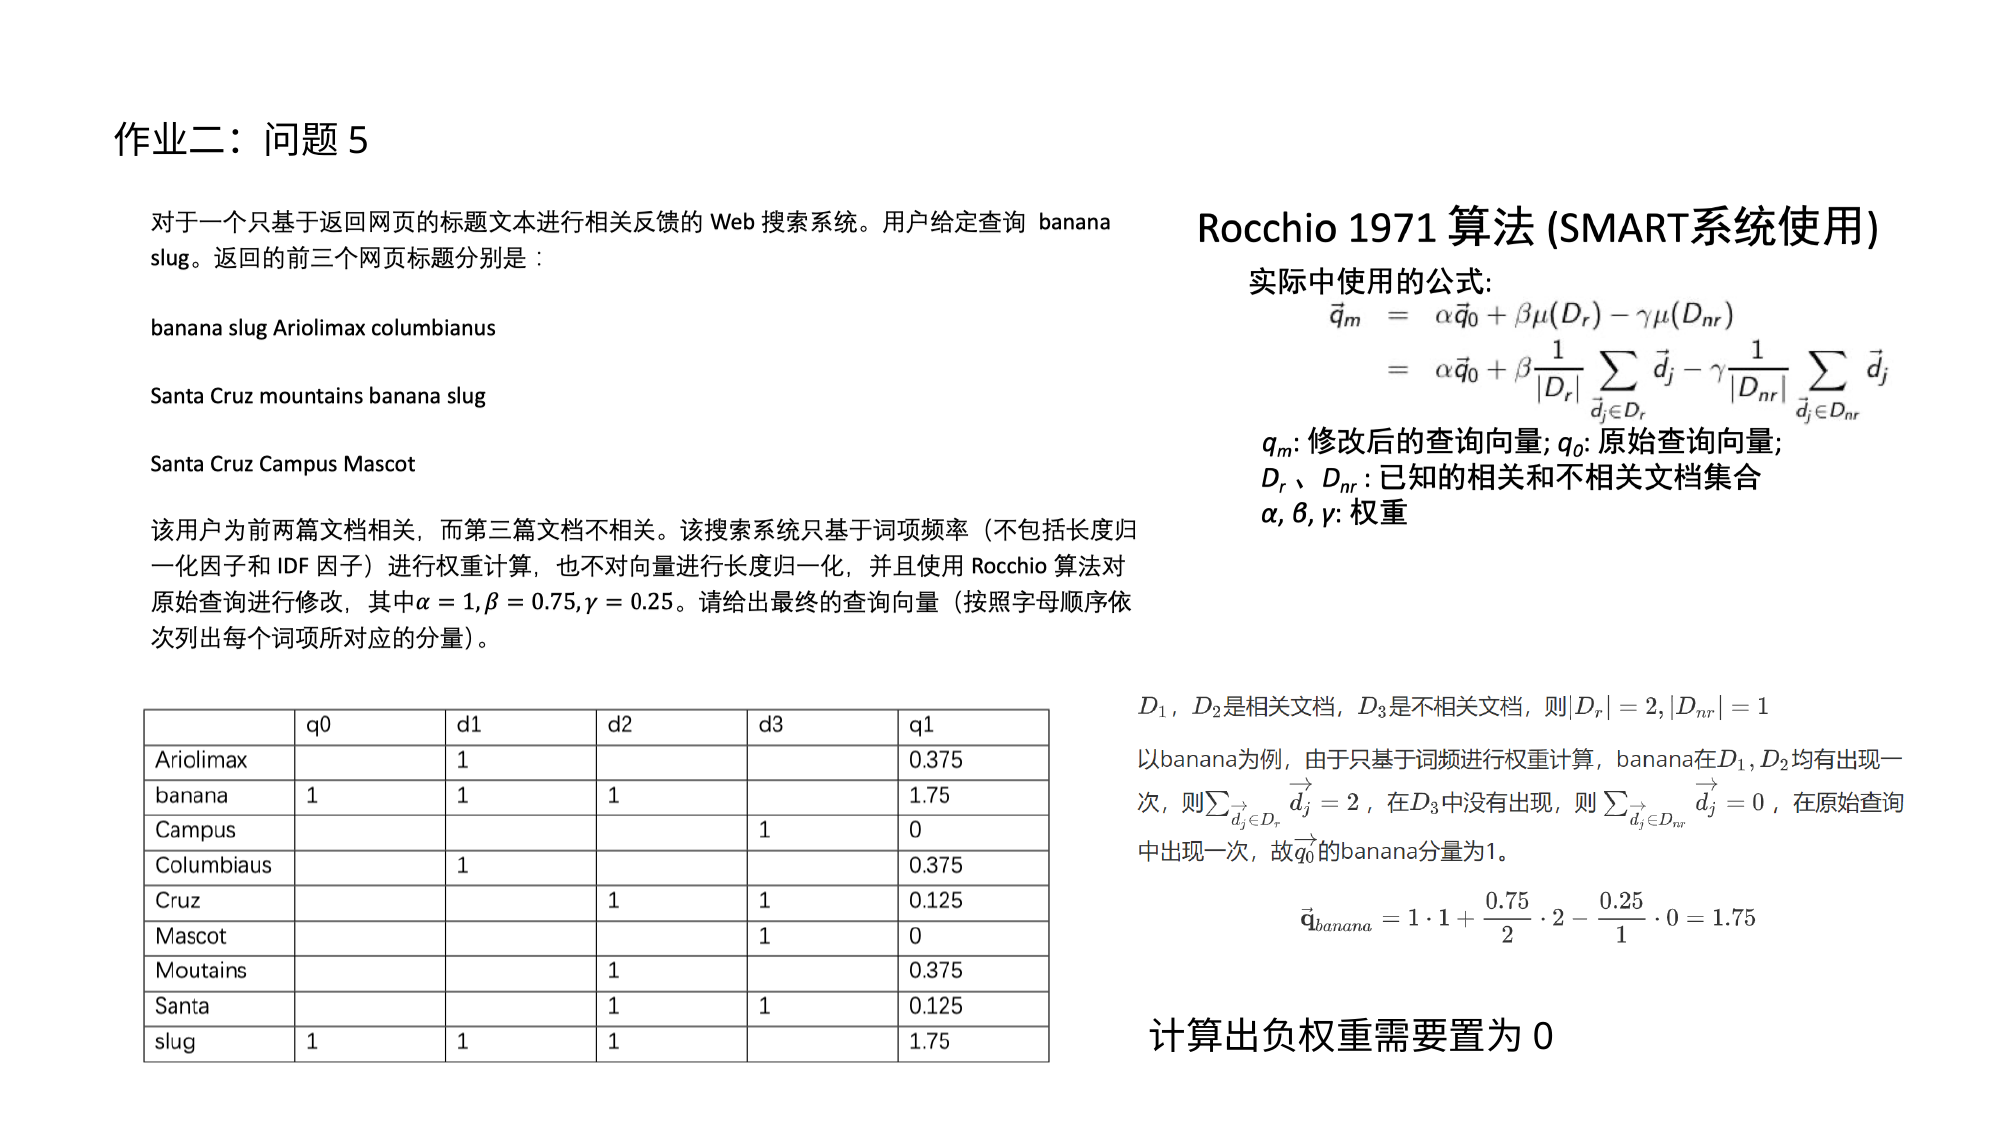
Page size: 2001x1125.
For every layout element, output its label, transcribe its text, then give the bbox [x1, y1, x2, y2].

text_box 计算出负权重需要置为0 [1133, 1004, 1755, 1065]
picture [130, 193, 1952, 953]
picture [1188, 193, 1914, 530]
text_box 作业二：问题5 [98, 108, 384, 169]
picture [130, 702, 1076, 1085]
